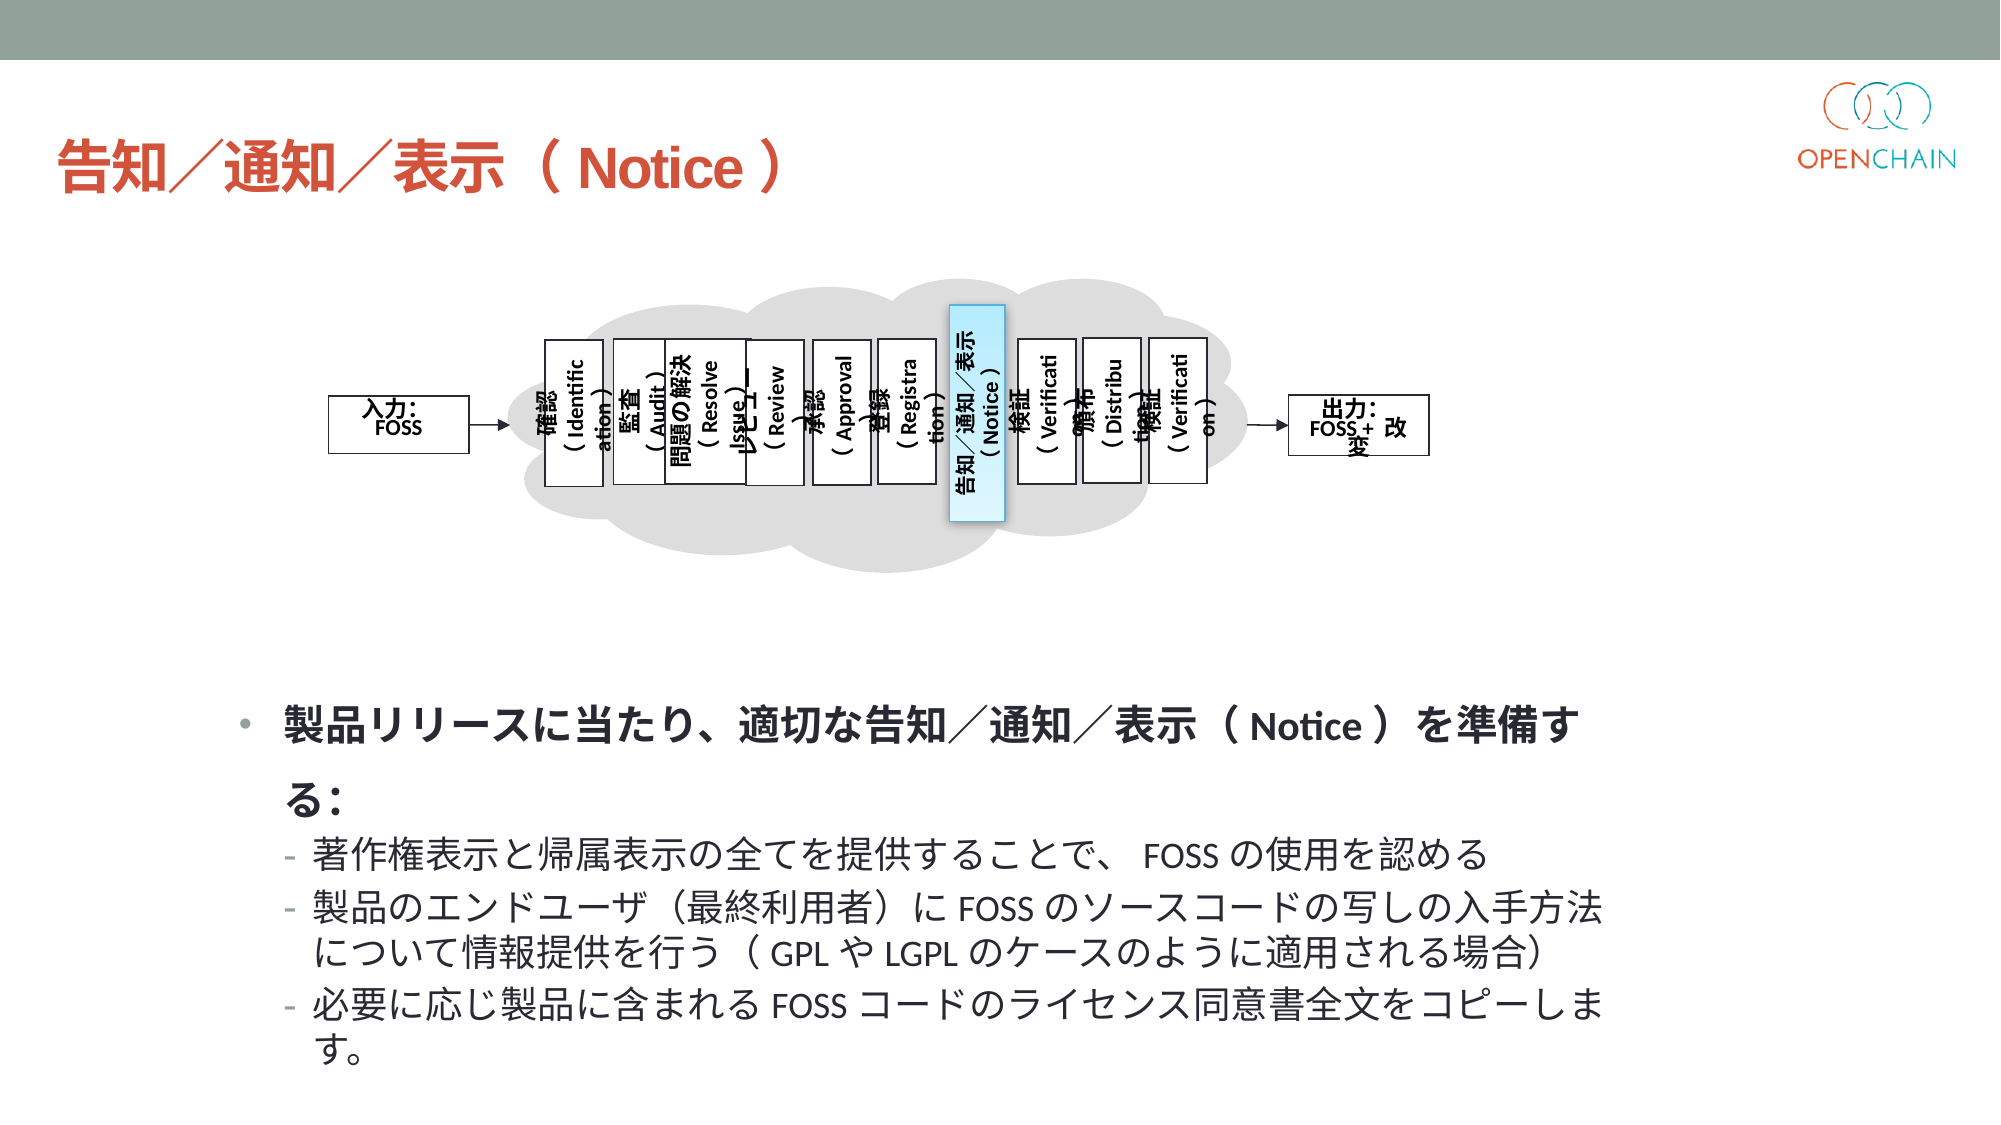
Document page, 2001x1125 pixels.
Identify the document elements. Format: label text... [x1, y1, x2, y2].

text_box 出力： FOSS + 改変 [1288, 394, 1429, 456]
text_box レビュー（Review） [745, 340, 804, 486]
list 製品リリースに当たり、適切な告知／通知／表示（Notice）を準備する： 著作権表示と帰属表示の全てを提供することで、FOSSの使用を認める 製品のエンドユーザ（最終利用者）にFOSSのソースコードの写しの入手方法について情報提供を行う（GPLやLGPLのケースのように適用される場合） 必要に応じ製品に含まれるFOSSコードのライセンス同意書全文をコピーします。 [197, 644, 1645, 1125]
text_box 登録（Registration） [877, 338, 936, 485]
text_box 承認（Approval） [813, 339, 872, 485]
picture [1798, 82, 1955, 169]
text_box 検証（Verification） [1148, 338, 1207, 484]
text_box 頒布（Distribution） [1083, 337, 1142, 484]
text_box [507, 278, 1248, 573]
text_box 監査（Audit） [613, 339, 665, 485]
text_box 告知／通知／表示（Notice） [40, 84, 1841, 247]
text_box 確認（Identification） [545, 340, 604, 487]
text_box 検証（Verification） [1018, 338, 1077, 485]
text_box 告知／通知／表示（Notice） [949, 305, 1005, 522]
text_box 問題の解決（Resolve Issue） [665, 338, 751, 485]
text_box 入力： FOSS [328, 395, 469, 454]
